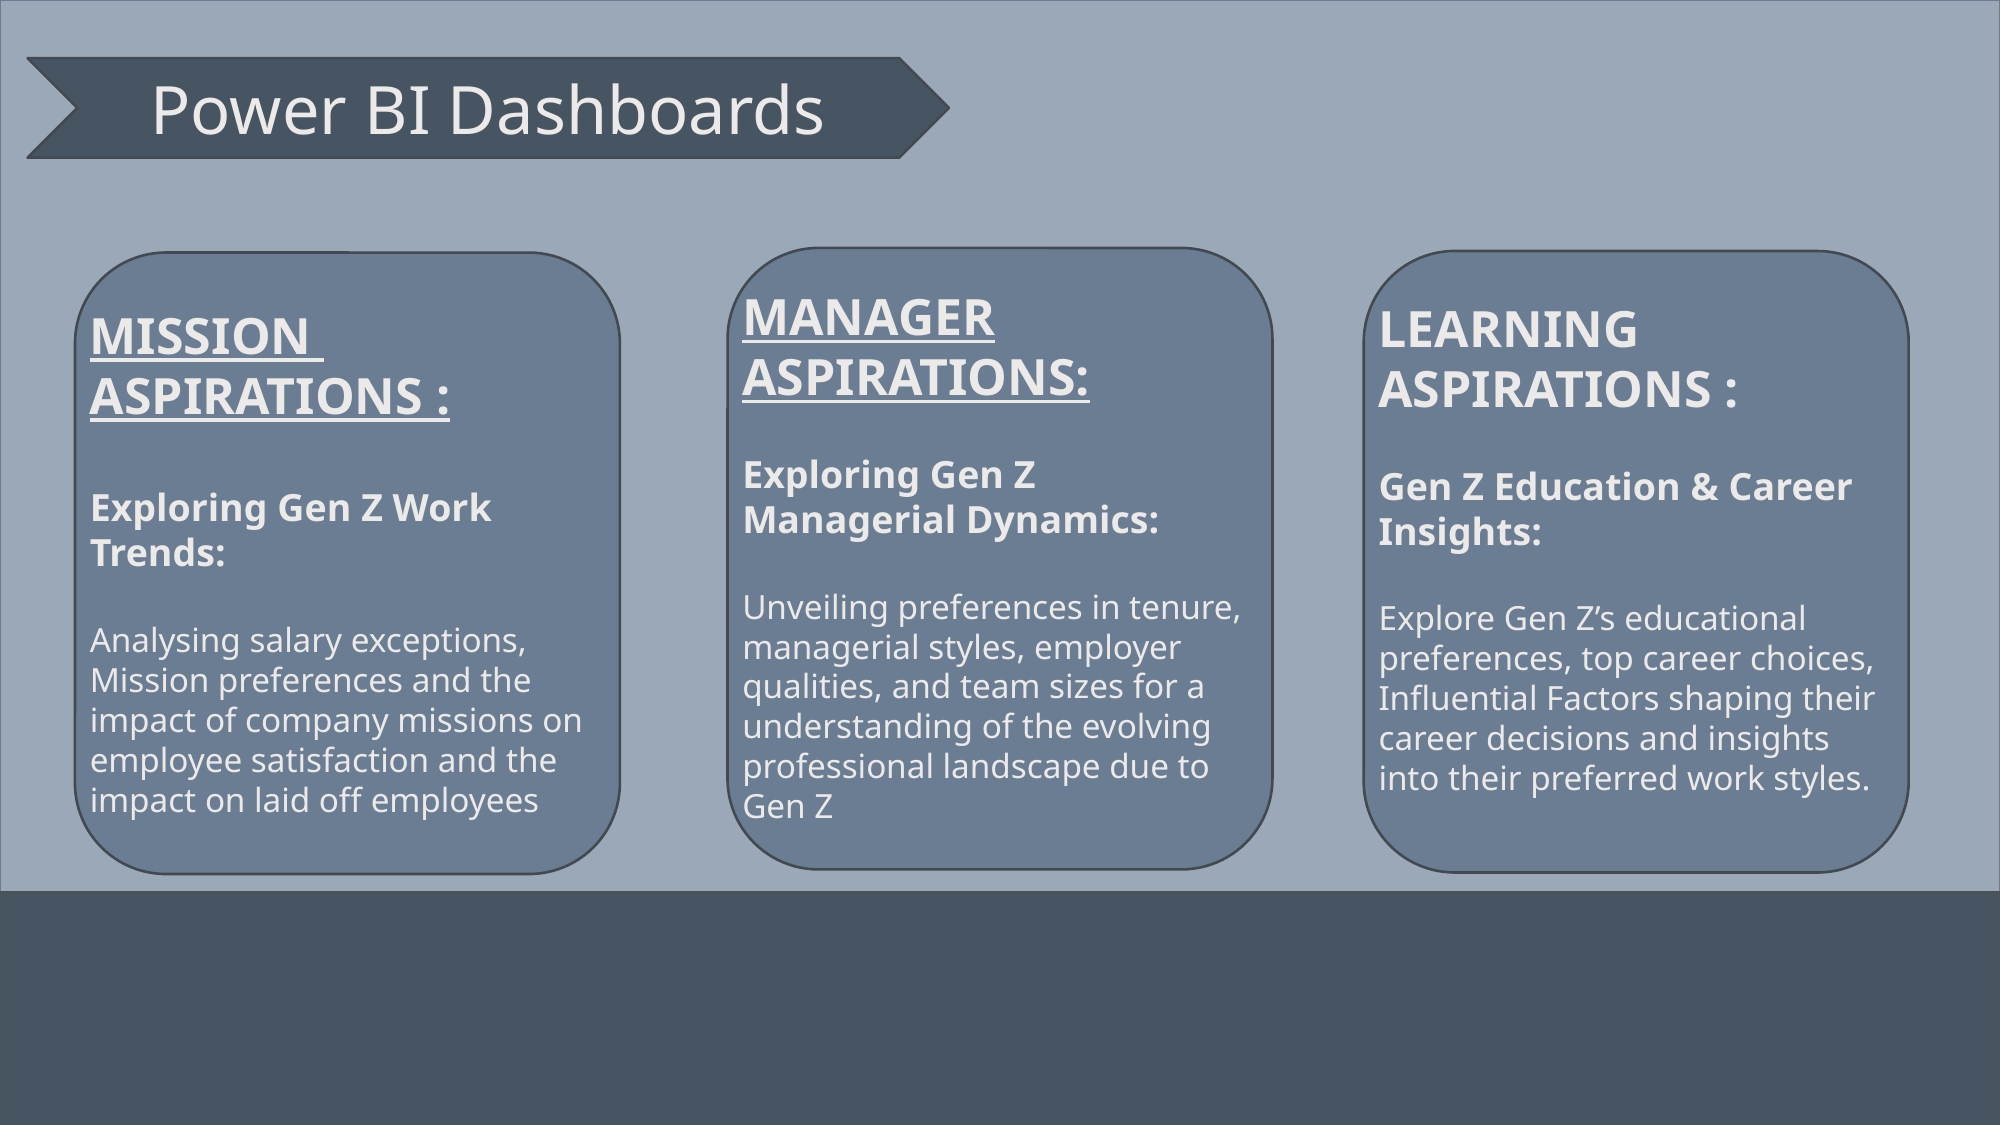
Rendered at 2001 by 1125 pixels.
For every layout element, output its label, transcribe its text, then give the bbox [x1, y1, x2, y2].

text_box MISSION ASPIRATIONS : Exploring Gen Z Work Trends: Analysing salary exceptions, Mission preferences and the impact of company missions on employee satisfaction and the impact on laid off employees [75, 296, 620, 827]
text_box [84, 827, 611, 876]
text_box [1365, 249, 1910, 874]
text_box [86, 251, 609, 296]
text_box [0, 0, 2000, 891]
text_box [1262, 293, 1274, 824]
text_box [0, 891, 2000, 1125]
text_box [749, 246, 1251, 278]
text_box Power BI Dashboards [26, 56, 950, 159]
text_box [744, 833, 1256, 871]
text_box MANAGER ASPIRATIONS: Exploring Gen Z Managerial Dynamics: Unveiling preferences in tenure, managerial styles, employer qualities, and team sizes for a understanding of the evolving professional landscape due to Gen Z [727, 278, 1262, 833]
text_box LEARNING ASPIRATIONS : Gen Z Education & Career Insights: Explore Gen Z’s educational preferences, top career choices, Influential Factors shaping their career decisions and insights into their preferred work styles. [1363, 290, 1894, 805]
